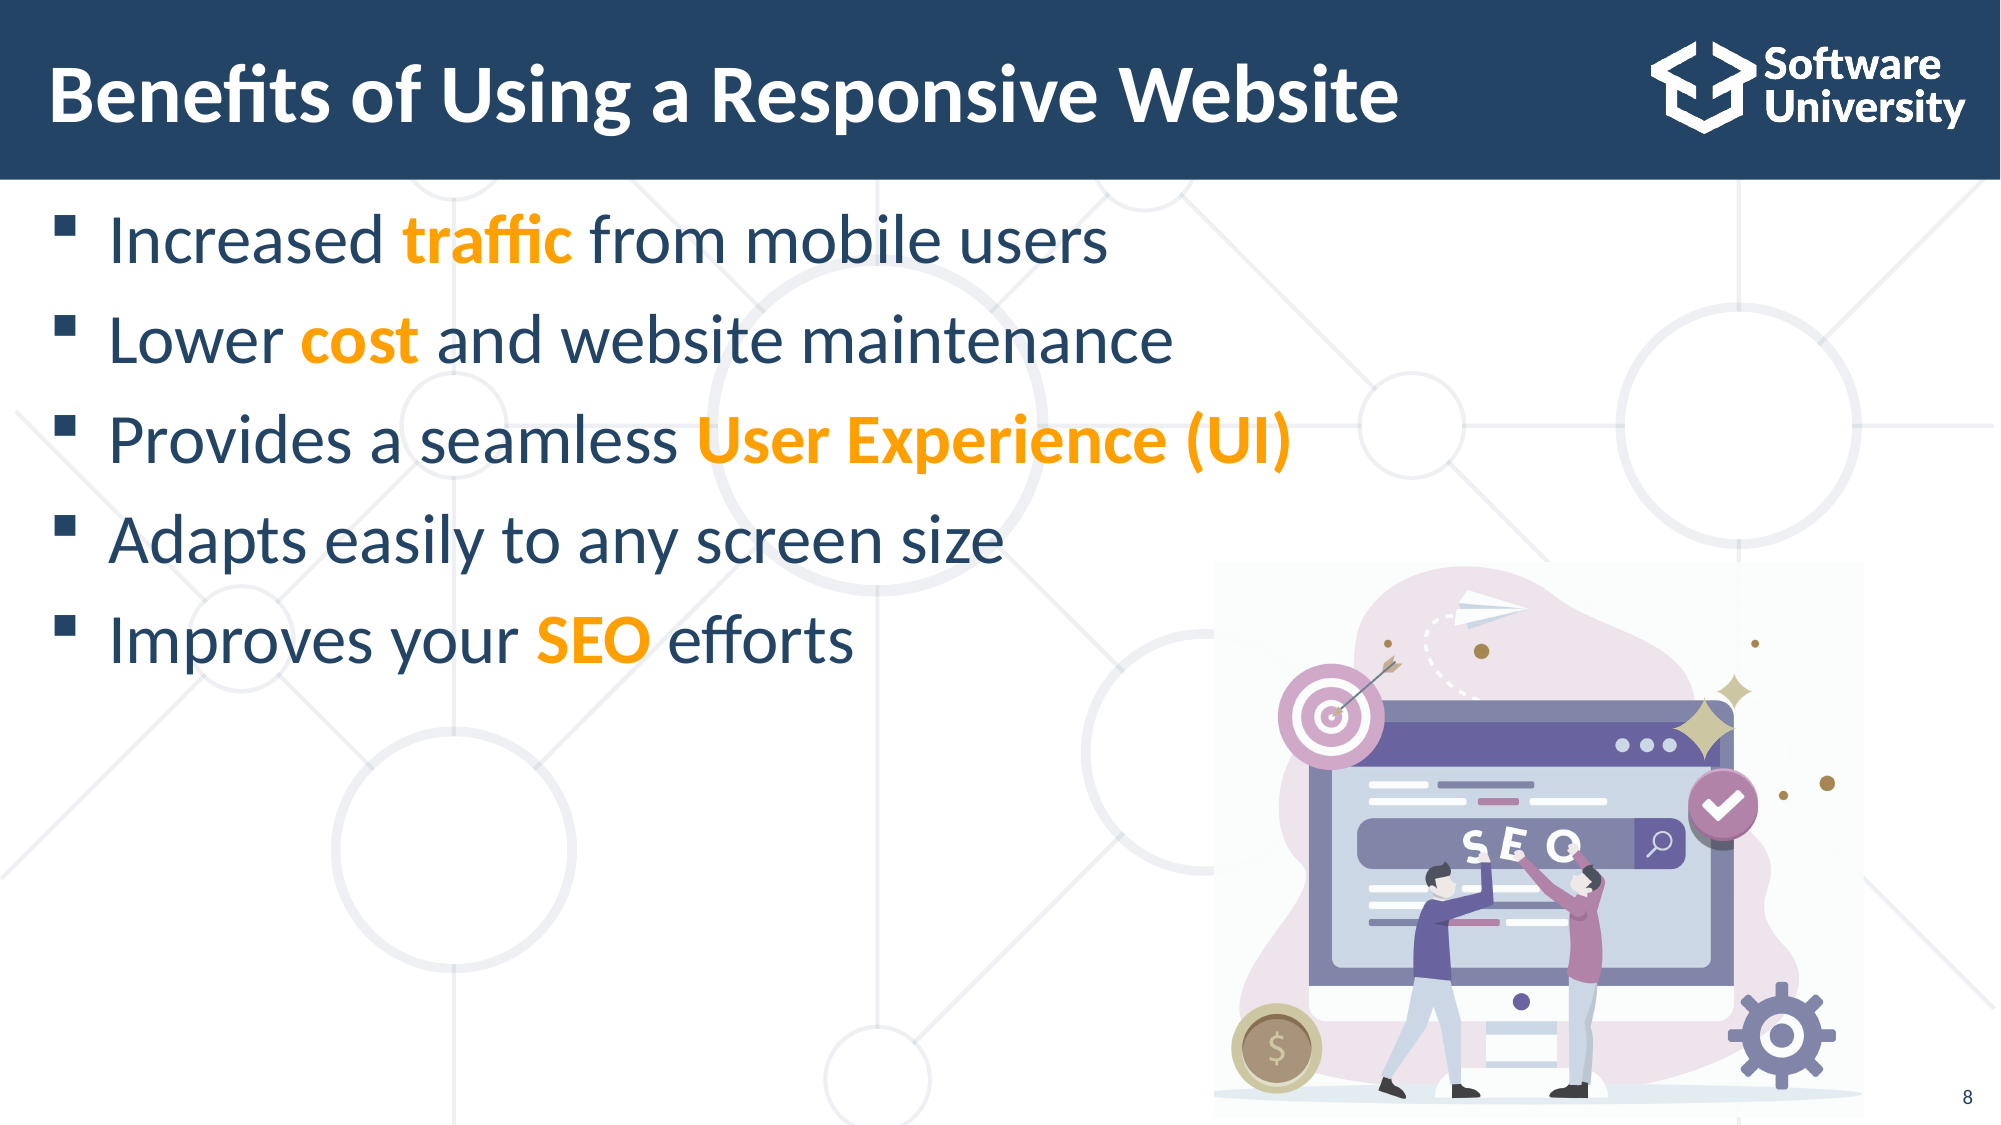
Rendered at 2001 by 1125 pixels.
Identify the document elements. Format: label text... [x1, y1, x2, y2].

title Benefits of Using a Responsive Website [31, 16, 1625, 162]
slide_number 8 [1927, 1067, 1989, 1117]
list Increased traffic from mobile users Lower cost and website maintenance Provides a seamless User Experience (UI) Adapts easily to any screen size Improves your SEO efforts [31, 196, 1970, 1104]
picture [1651, 41, 1966, 134]
picture [1213, 562, 1864, 1117]
